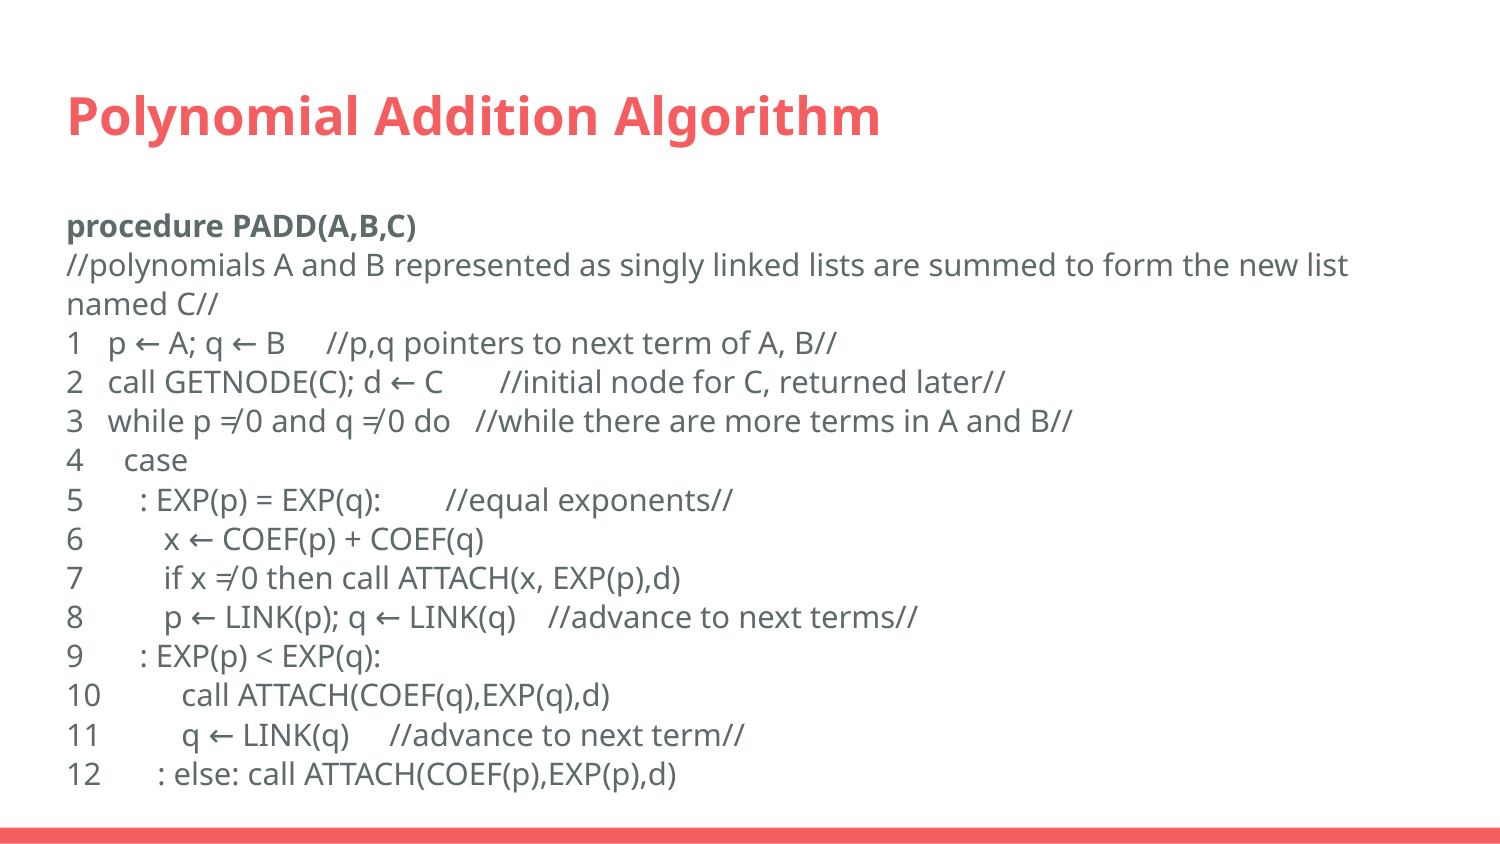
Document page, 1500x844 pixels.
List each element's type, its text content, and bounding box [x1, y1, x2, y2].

list procedure PADD(A,B,C) //polynomials A and B represented as singly linked lists are summed to form the new list named C// 1 p ← A; q ← B //p,q pointers to next term of A, B// 2 call GETNODE(C); d ← C //initial node for C, returned later// 3 while p ≠ 0 and q ≠ 0 do //while there are more terms in A and B// 4 case 5 : EXP(p) = EXP(q): //equal exponents// 6 x ← COEF(p) + COEF(q) 7 if x ≠ 0 then call ATTACH(x, EXP(p),d) 8 p ← LINK(p); q ← LINK(q) //advance to next terms// 9 : EXP(p) < EXP(q): 10 call ATTACH(COEF(q),EXP(q),d) 11 q ← LINK(q) //advance to next term// 12 : else: call ATTACH(COEF(p),EXP(p),d) [51, 189, 1449, 750]
title Polynomial Addition Algorithm [51, 64, 1449, 167]
